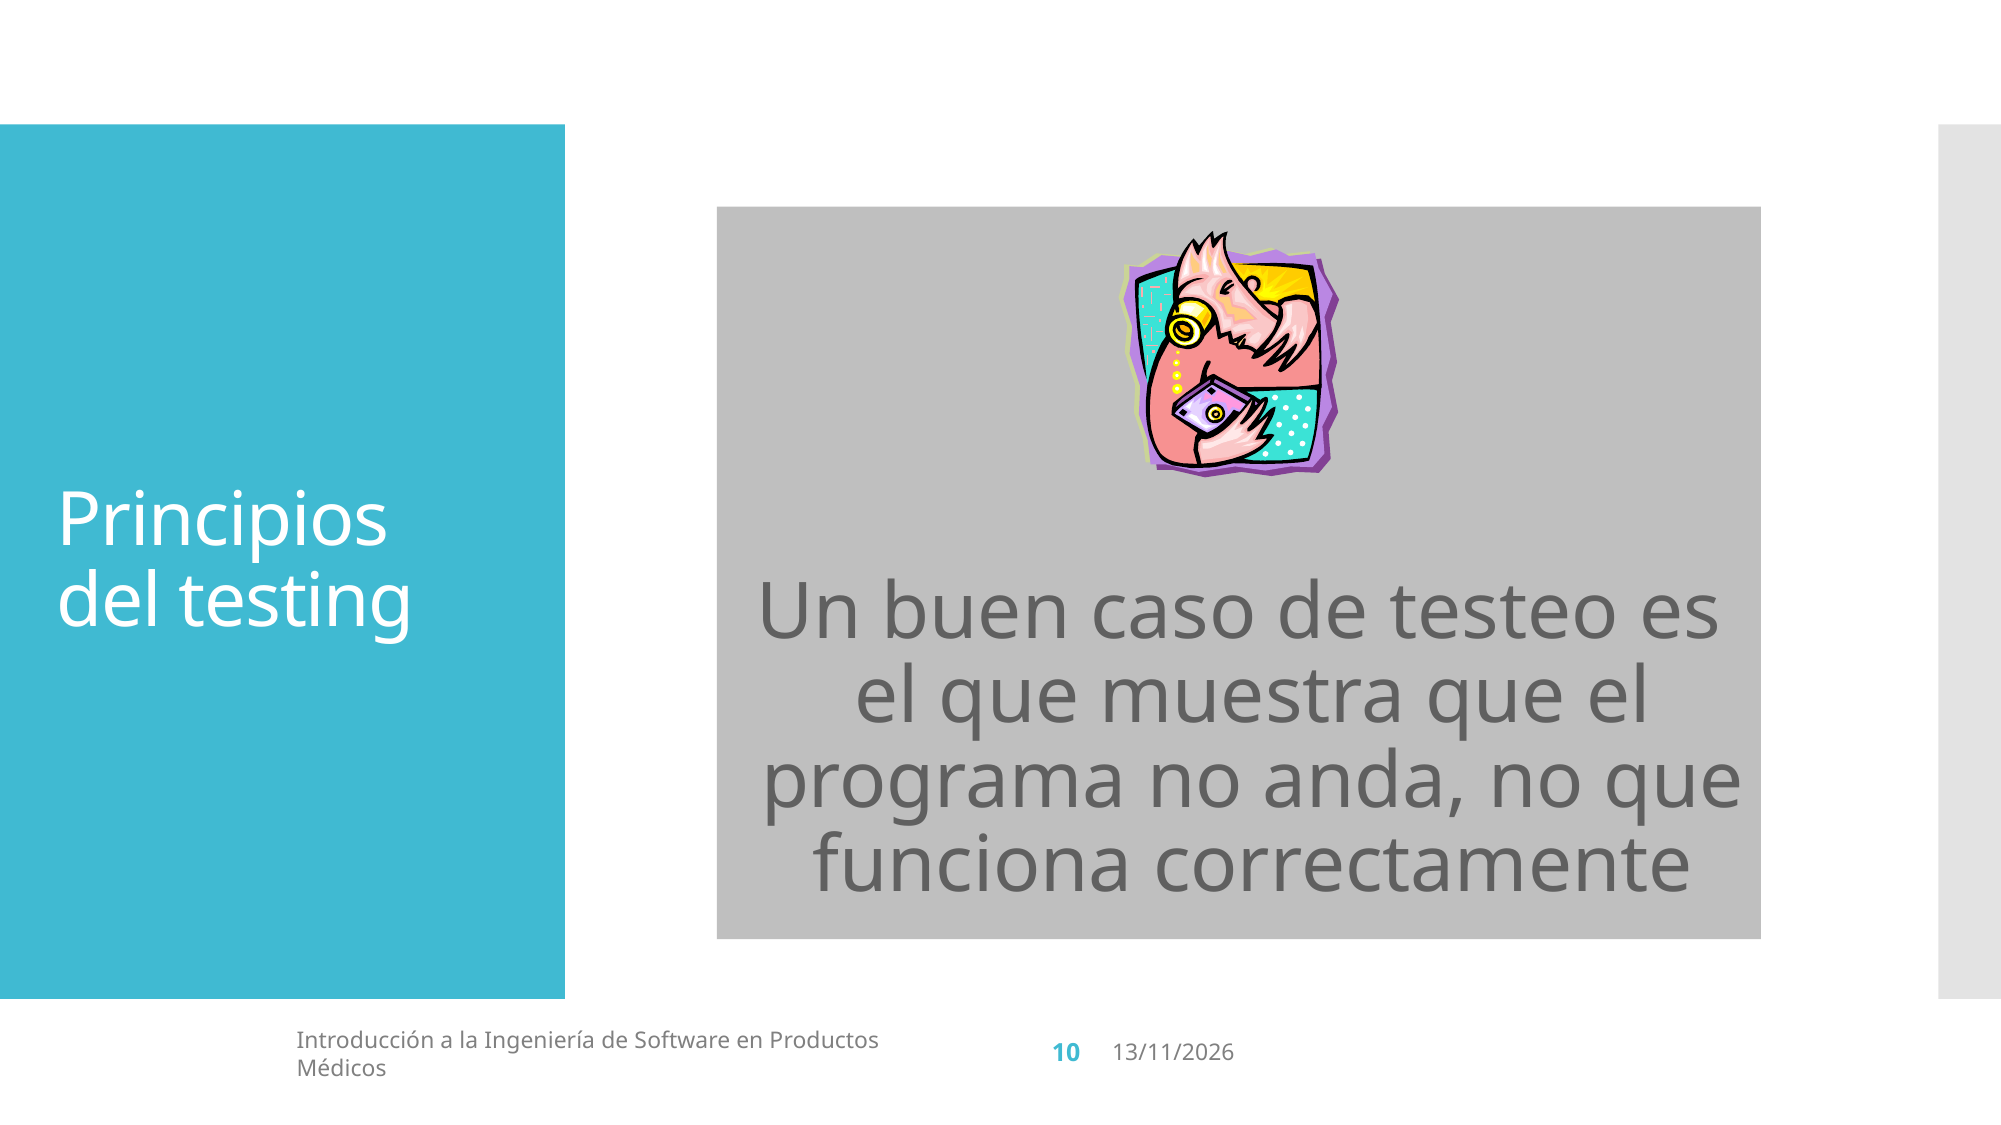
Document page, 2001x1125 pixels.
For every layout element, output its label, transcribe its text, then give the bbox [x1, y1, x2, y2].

slide_number 10 [904, 1023, 1096, 1084]
title Principios del testing [41, 184, 525, 940]
footer Introducción a la Ingeniería de Software en Productos Médicos [281, 1023, 903, 1084]
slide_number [1097, 1023, 1719, 1084]
list Un buen caso de testeo es el que muestra que el programa no anda, no que funciona correctamente [716, 206, 1761, 940]
picture [1118, 226, 1344, 482]
